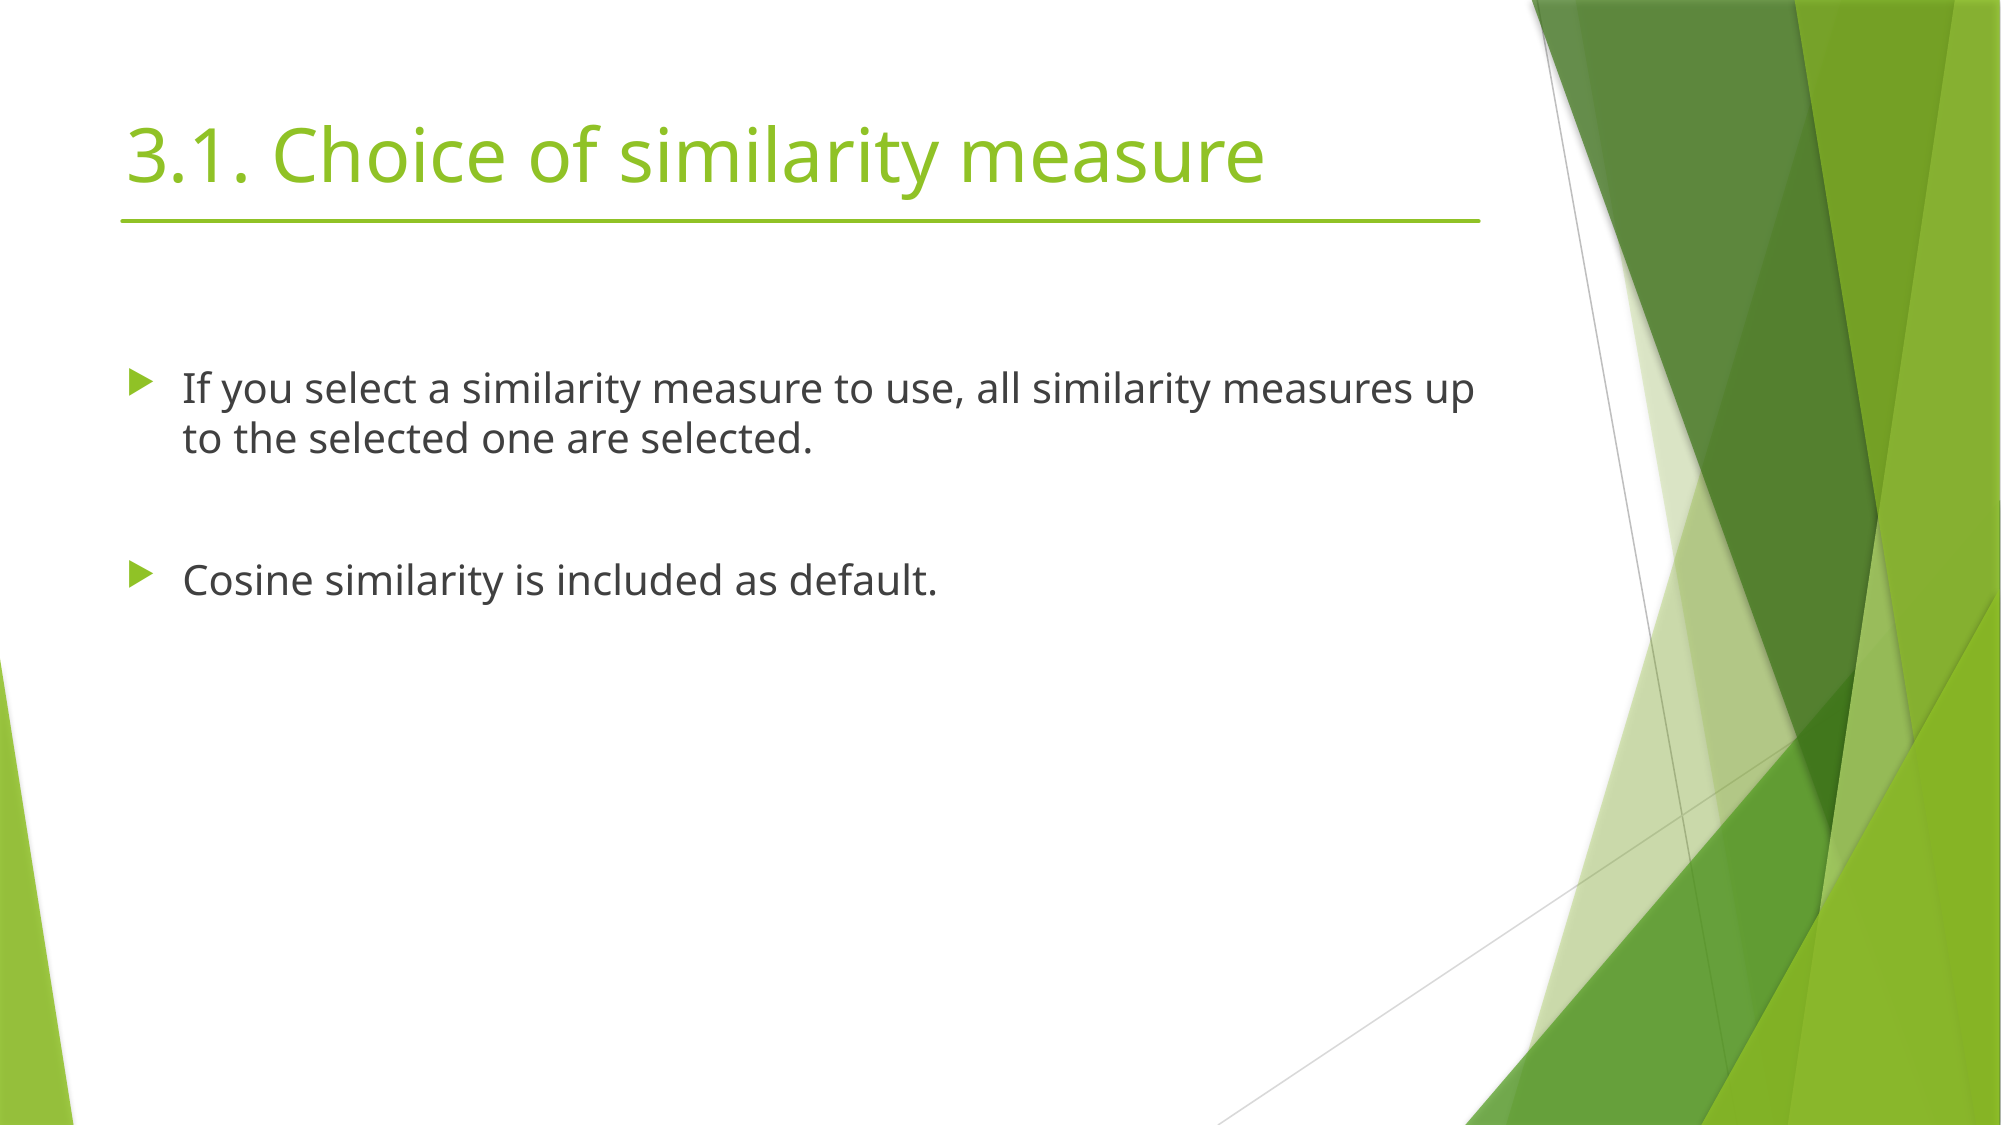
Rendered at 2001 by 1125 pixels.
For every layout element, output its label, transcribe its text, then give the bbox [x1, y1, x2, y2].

list If you select a similarity measure to use, all similarity measures up to the selected one are selected. Cosine similarity is included as default. [111, 354, 1522, 830]
title 3.1. Choice of similarity measure [111, 99, 1522, 317]
